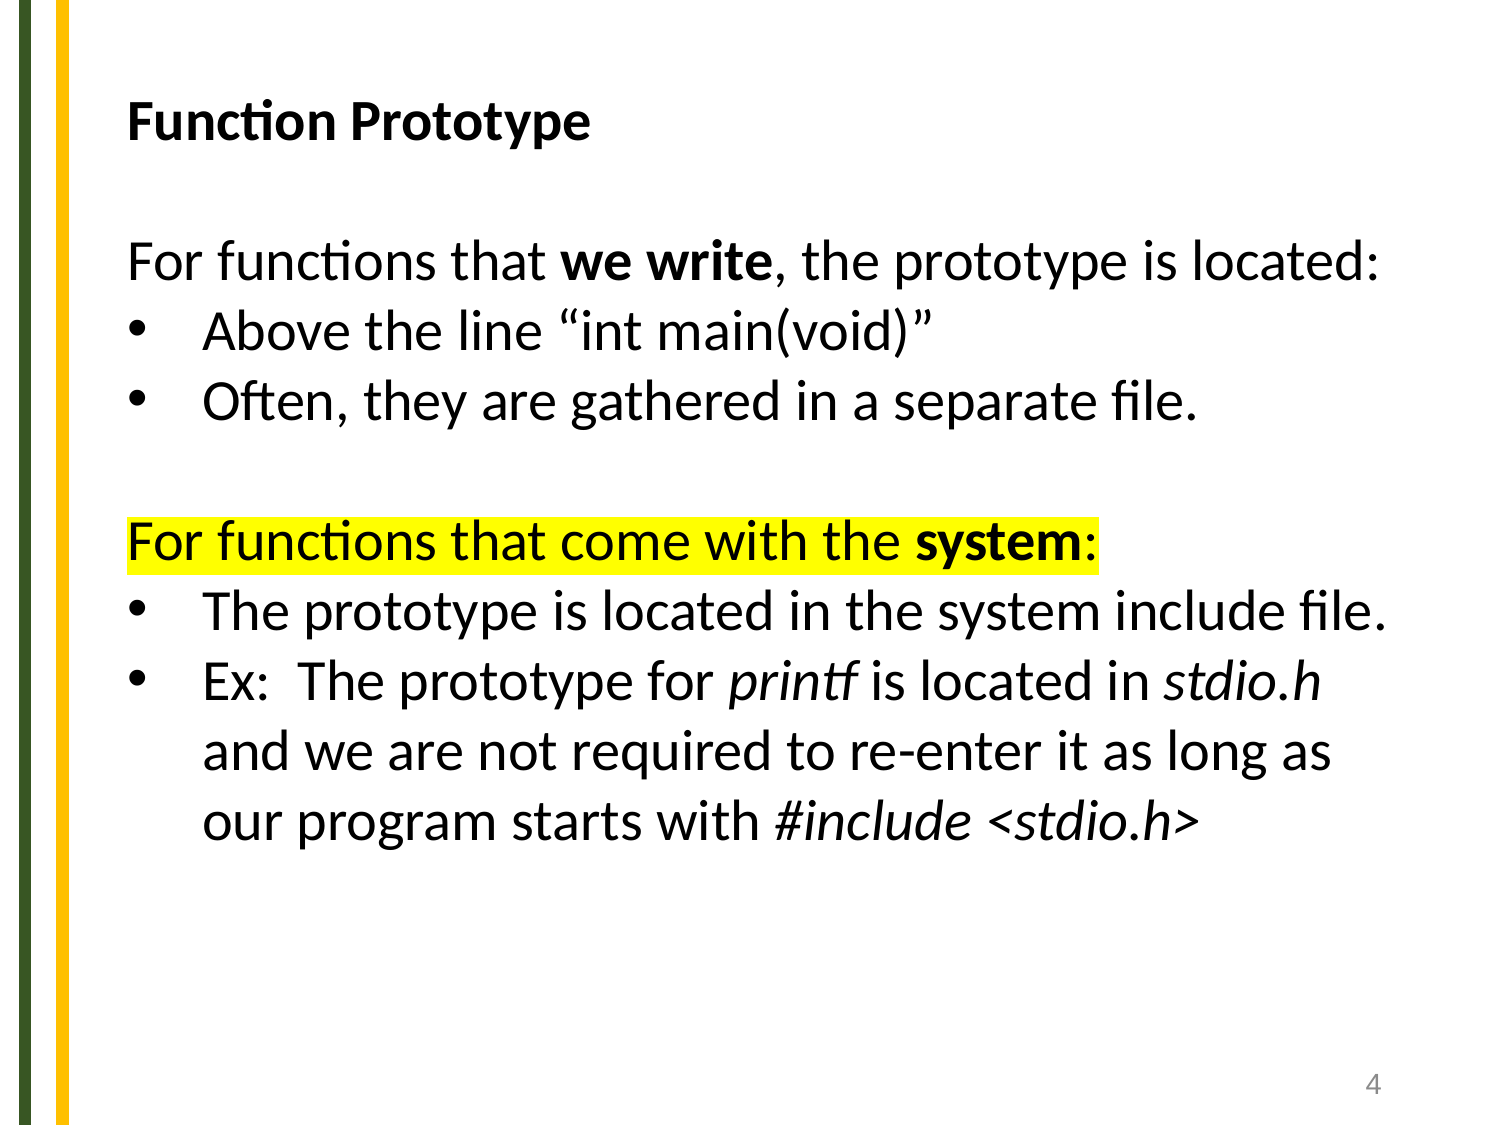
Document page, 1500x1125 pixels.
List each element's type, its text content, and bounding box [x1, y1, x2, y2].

slide_number 4 [1059, 1052, 1397, 1113]
text_box Function Prototype For functions that we write, the prototype is located: Above the line “int main(void)” Often, they are gathered in a separate file. For functions that come with the system: The prototype is located in the system include file. Ex: The prototype for printf is located in stdio.h and we are not required to re-enter it as long as our program starts with #include <stdio.h> [112, 24, 1438, 860]
